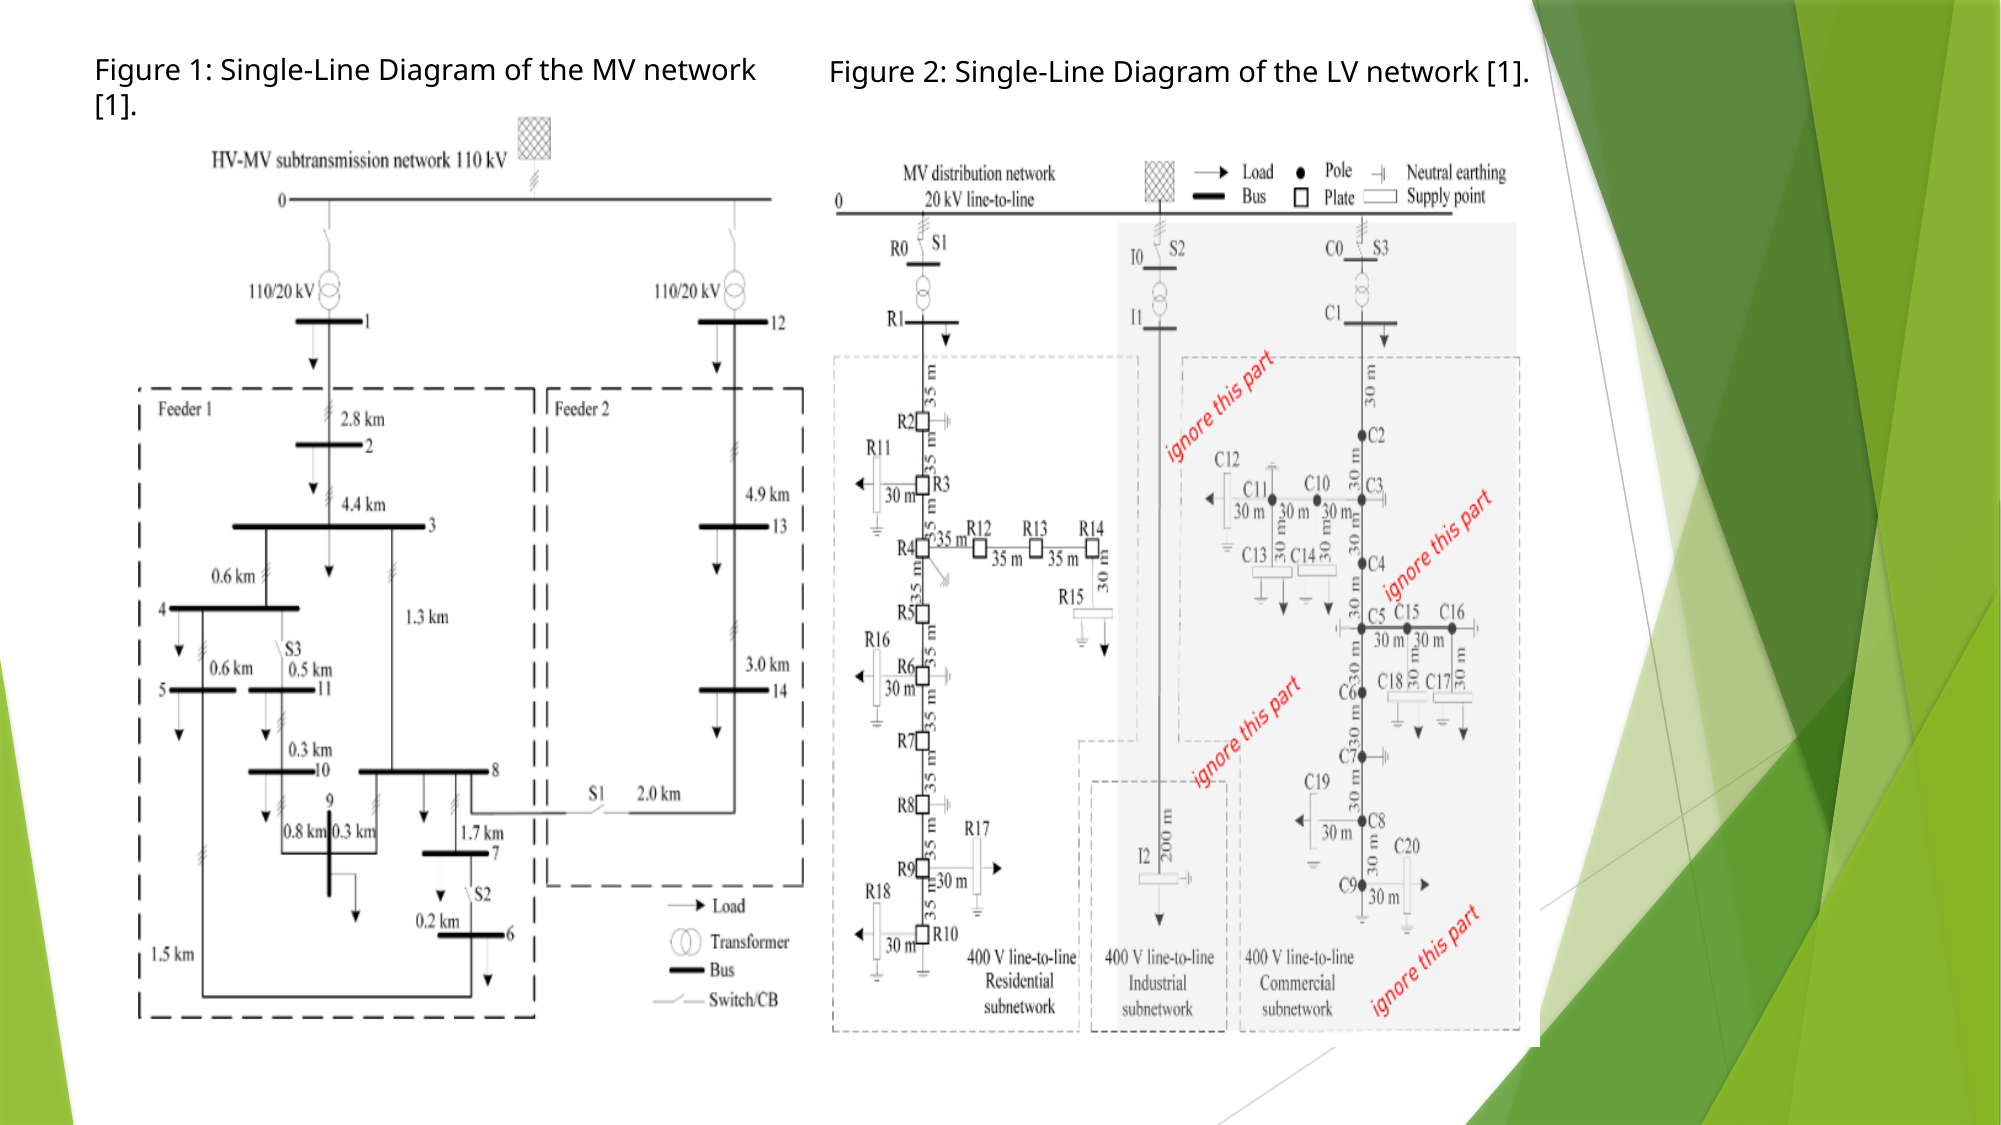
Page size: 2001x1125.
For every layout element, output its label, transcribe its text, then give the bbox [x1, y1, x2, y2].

text_box Figure 2: Single-Line Diagram of the LV network [1]. [814, 46, 1815, 96]
picture [79, 83, 1540, 1048]
text_box Figure 1: Single-Line Diagram of the MV network [1]. [79, 43, 805, 83]
